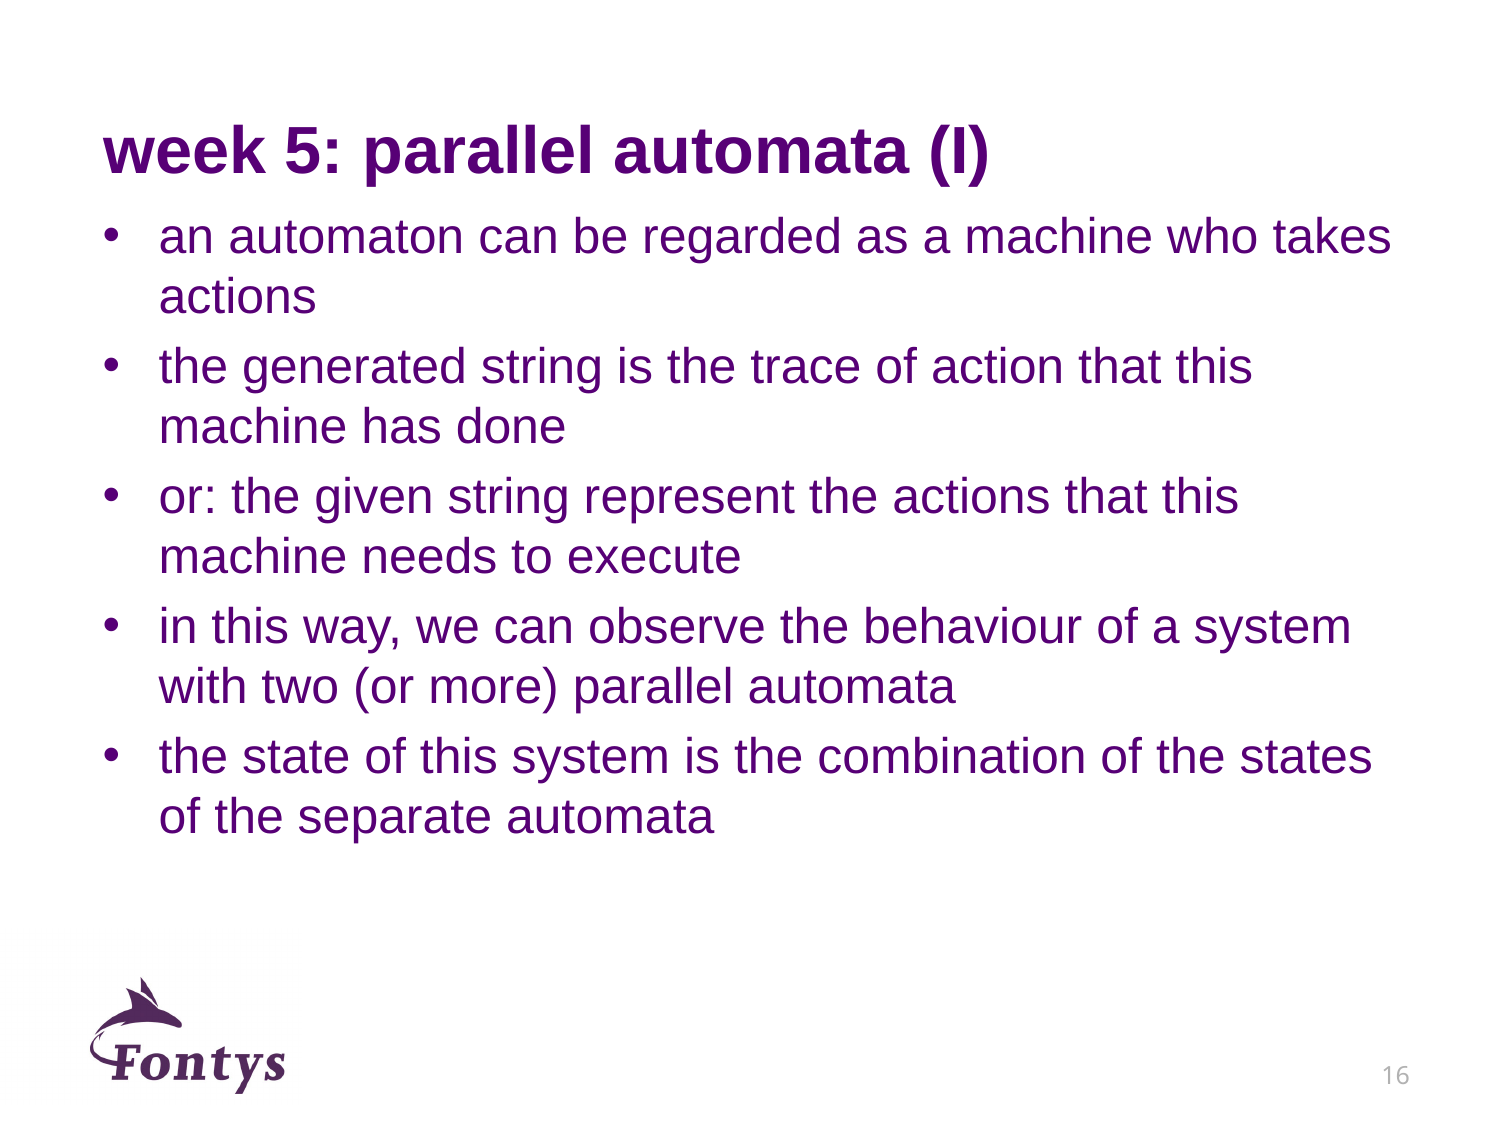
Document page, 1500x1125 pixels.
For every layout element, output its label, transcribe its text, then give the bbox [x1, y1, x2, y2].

title week 5: parallel automata (I) [88, 90, 1426, 203]
picture [0, 928, 302, 1105]
slide_number 16 [1340, 1046, 1425, 1107]
list an automaton can be regarded as a machine who takes actions the generated string is the trace of action that this machine has done or: the given string represent the actions that this machine needs to execute in this way, we can observe the behaviour of a system with two (or more) parallel automata the state of this system is the combination of the states of the separate automata [87, 196, 1425, 906]
